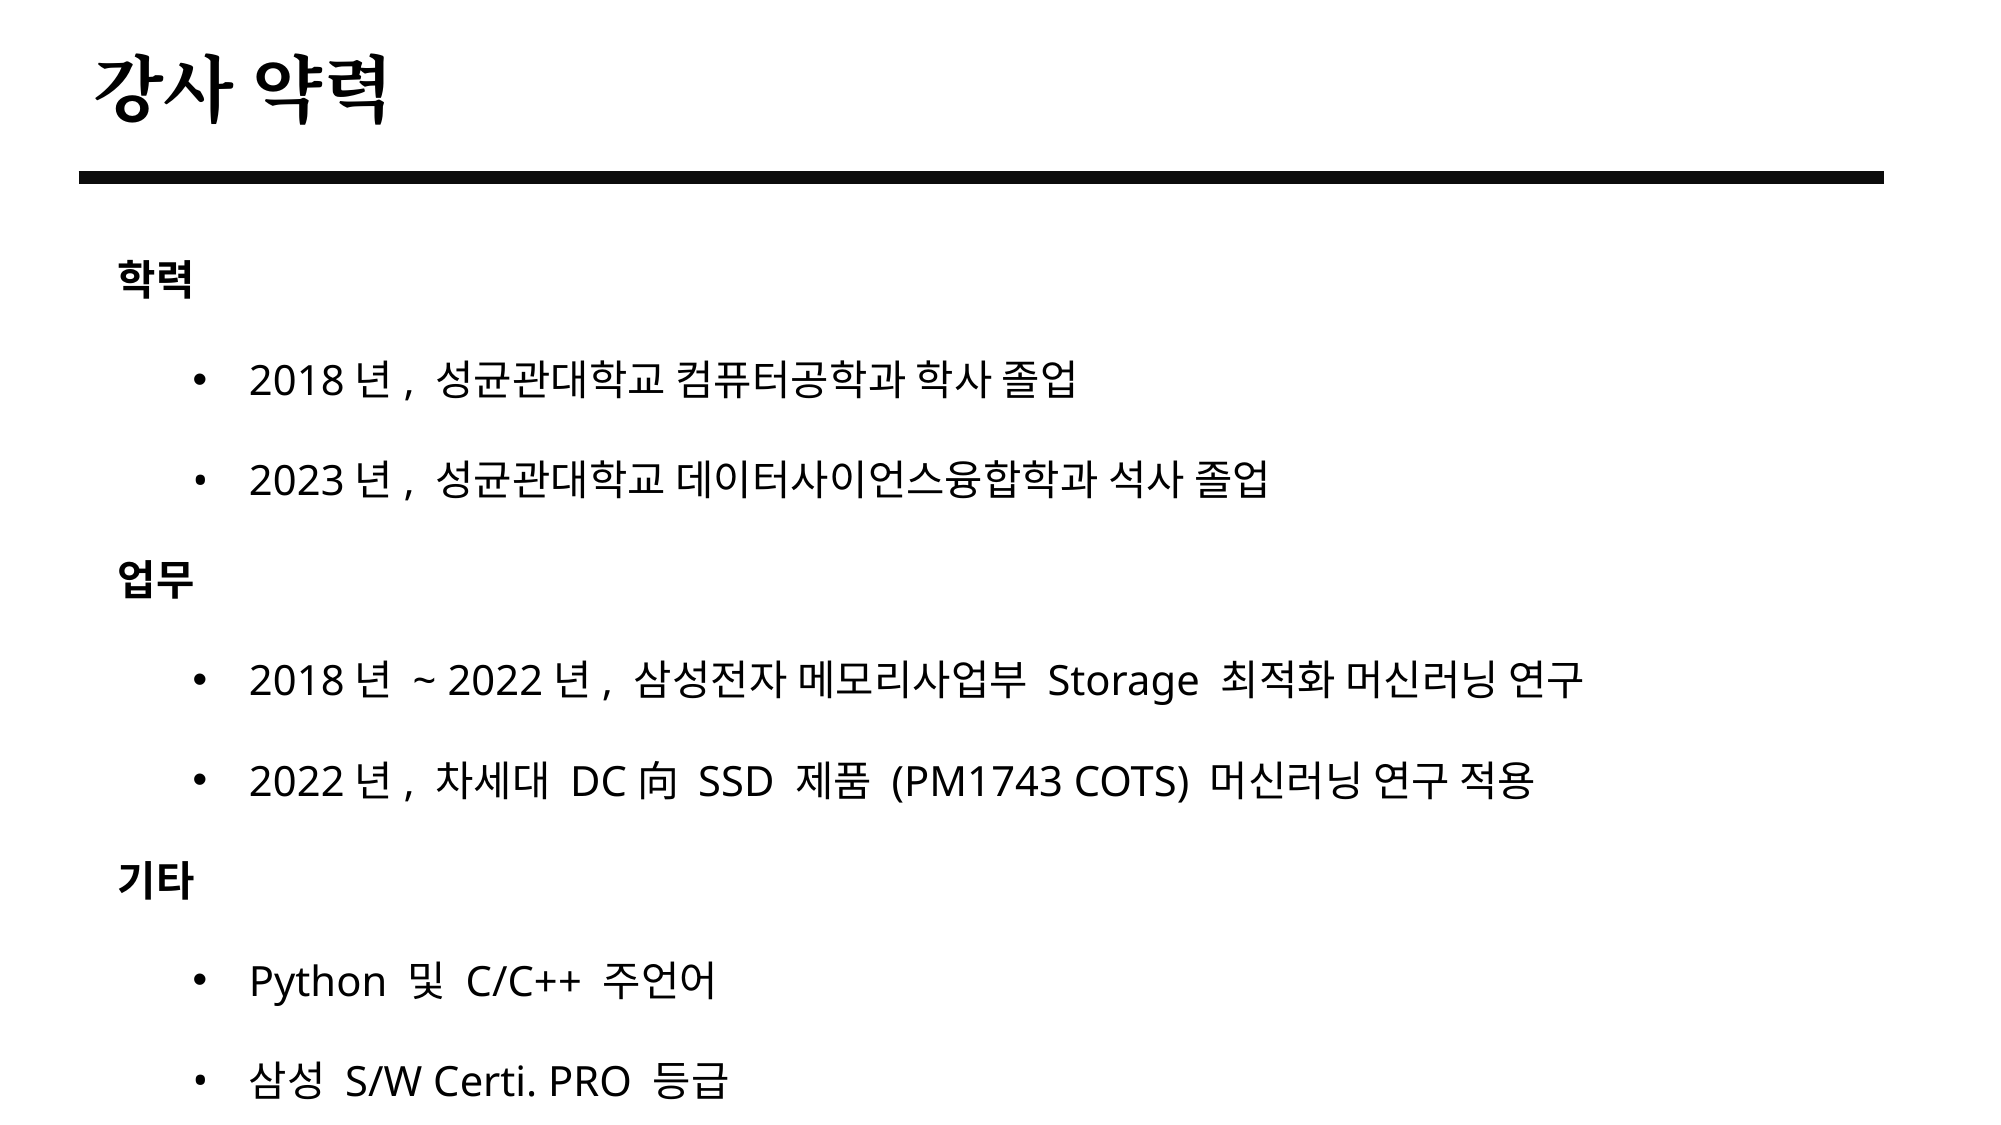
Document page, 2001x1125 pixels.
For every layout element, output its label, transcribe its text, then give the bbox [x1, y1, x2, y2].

text_box 학력 2018년, 성균관대학교 컴퓨터공학과 학사 졸업 2023년, 성균관대학교 데이터사이언스융합학과 석사 졸업 업무 2018년 ~ 2022년, 삼성전자 메모리사업부 Storage 최적화 머신러닝 연구 2022년, 차세대 DC向 SSD 제품 (PM1743 COTS) 머신러닝 연구 적용 기타 Python 및 C/C++ 주언어 삼성 S/W Certi. PRO 등급 [102, 196, 1861, 1112]
text_box 강사 약력 [78, 27, 1804, 159]
